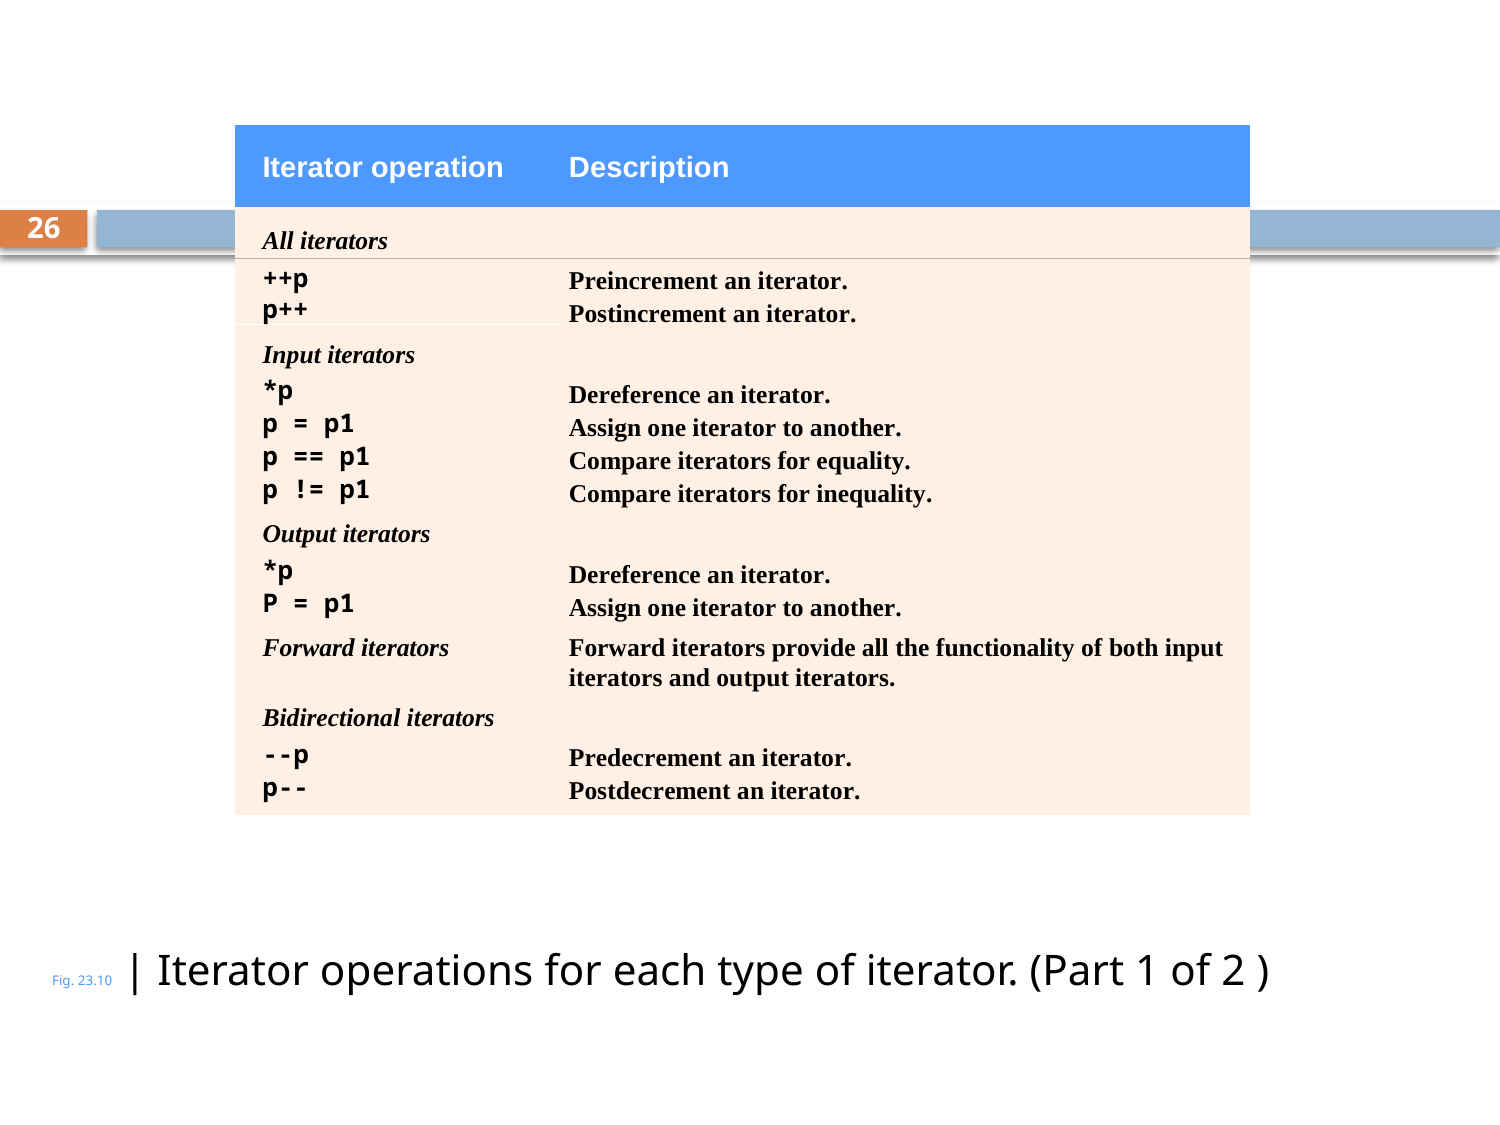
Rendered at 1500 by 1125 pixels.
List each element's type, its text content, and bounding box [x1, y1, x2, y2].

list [234, 124, 1251, 845]
slide_number 26 [0, 208, 88, 249]
title Fig. 23.10 | Iterator operations for each type of iterator. (Part 1 of 2 ) [37, 924, 1462, 1012]
